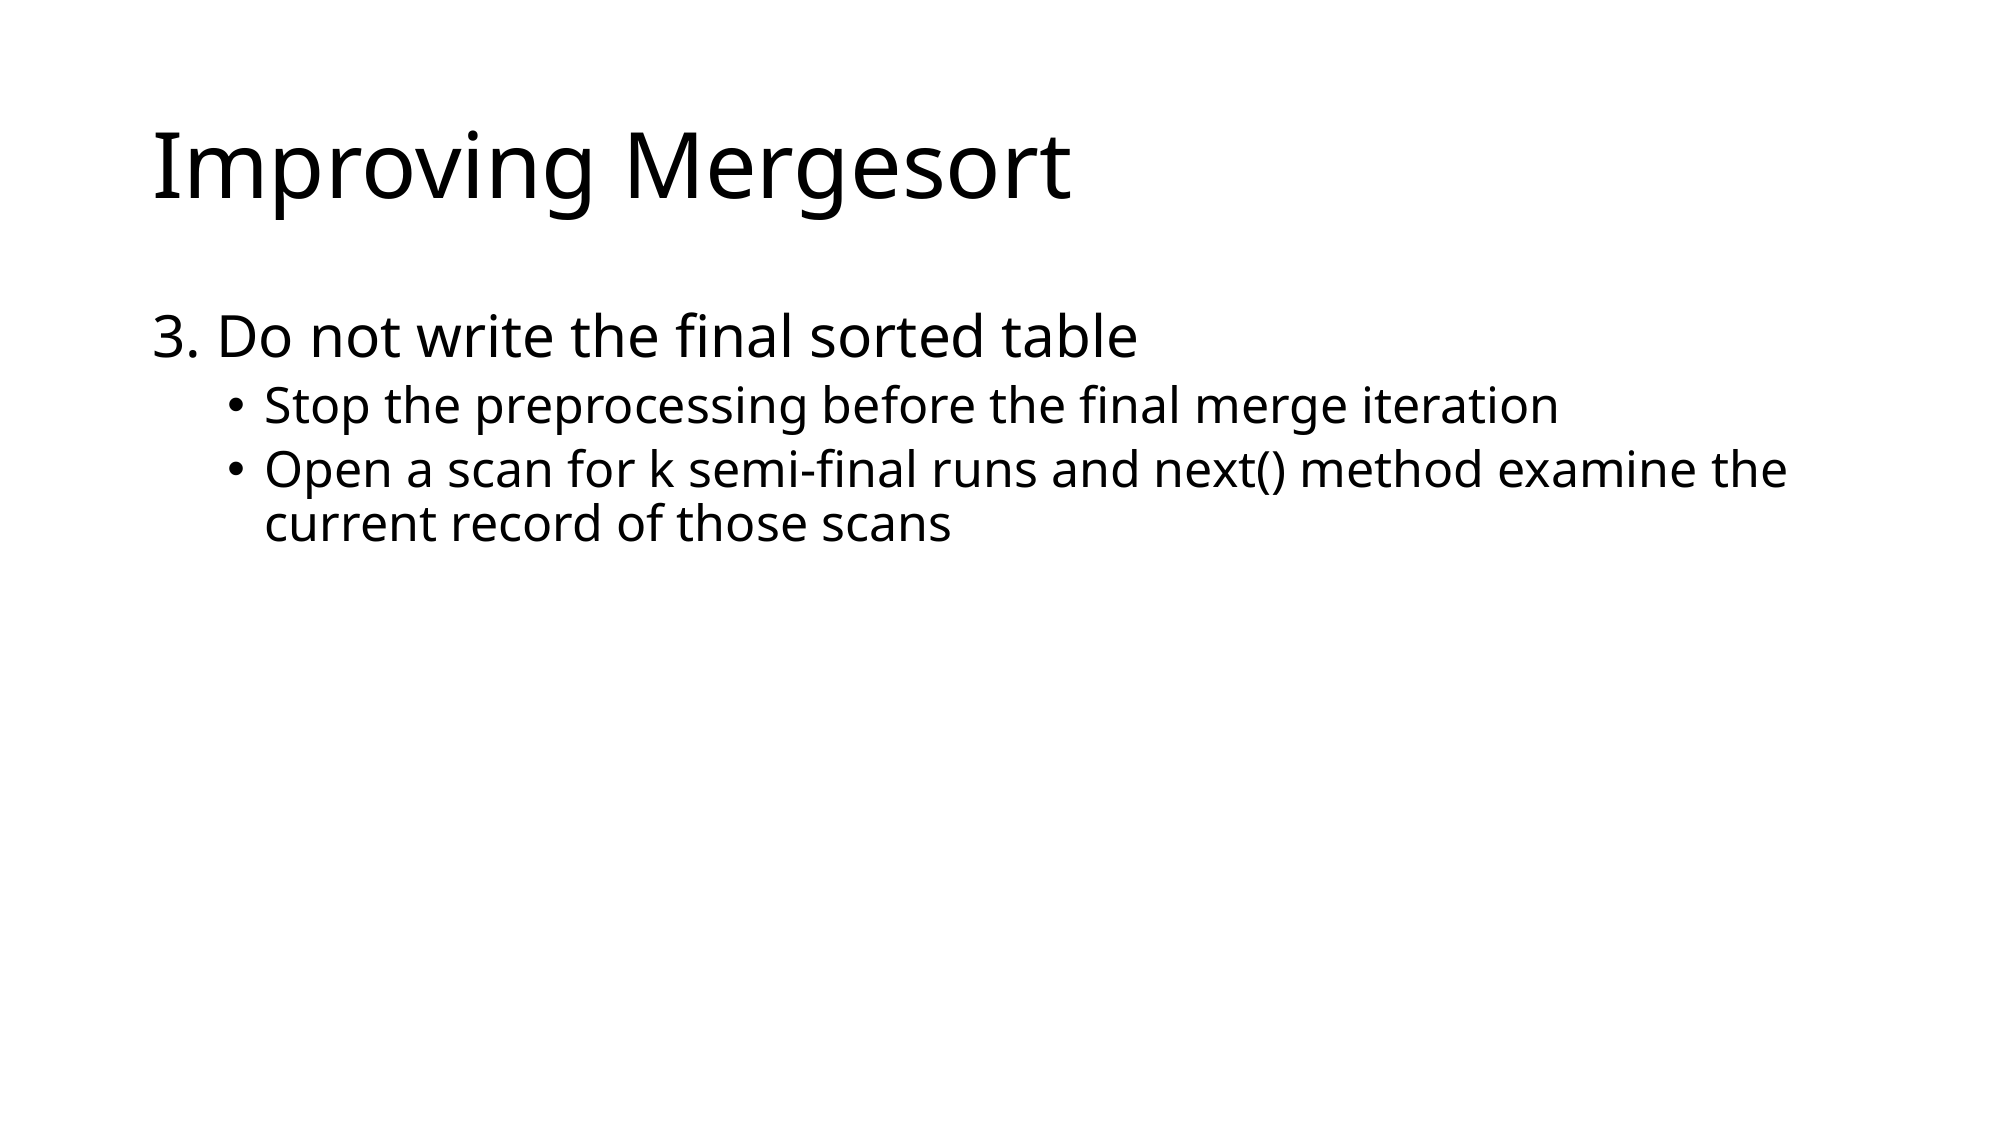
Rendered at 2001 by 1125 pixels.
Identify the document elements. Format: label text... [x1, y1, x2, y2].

list 3. Do not write the final sorted table Stop the preprocessing before the final merge iteration Open a scan for k semi-final runs and next() method examine the current record of those scans [137, 299, 1863, 1014]
title Improving Mergesort [137, 59, 1863, 278]
